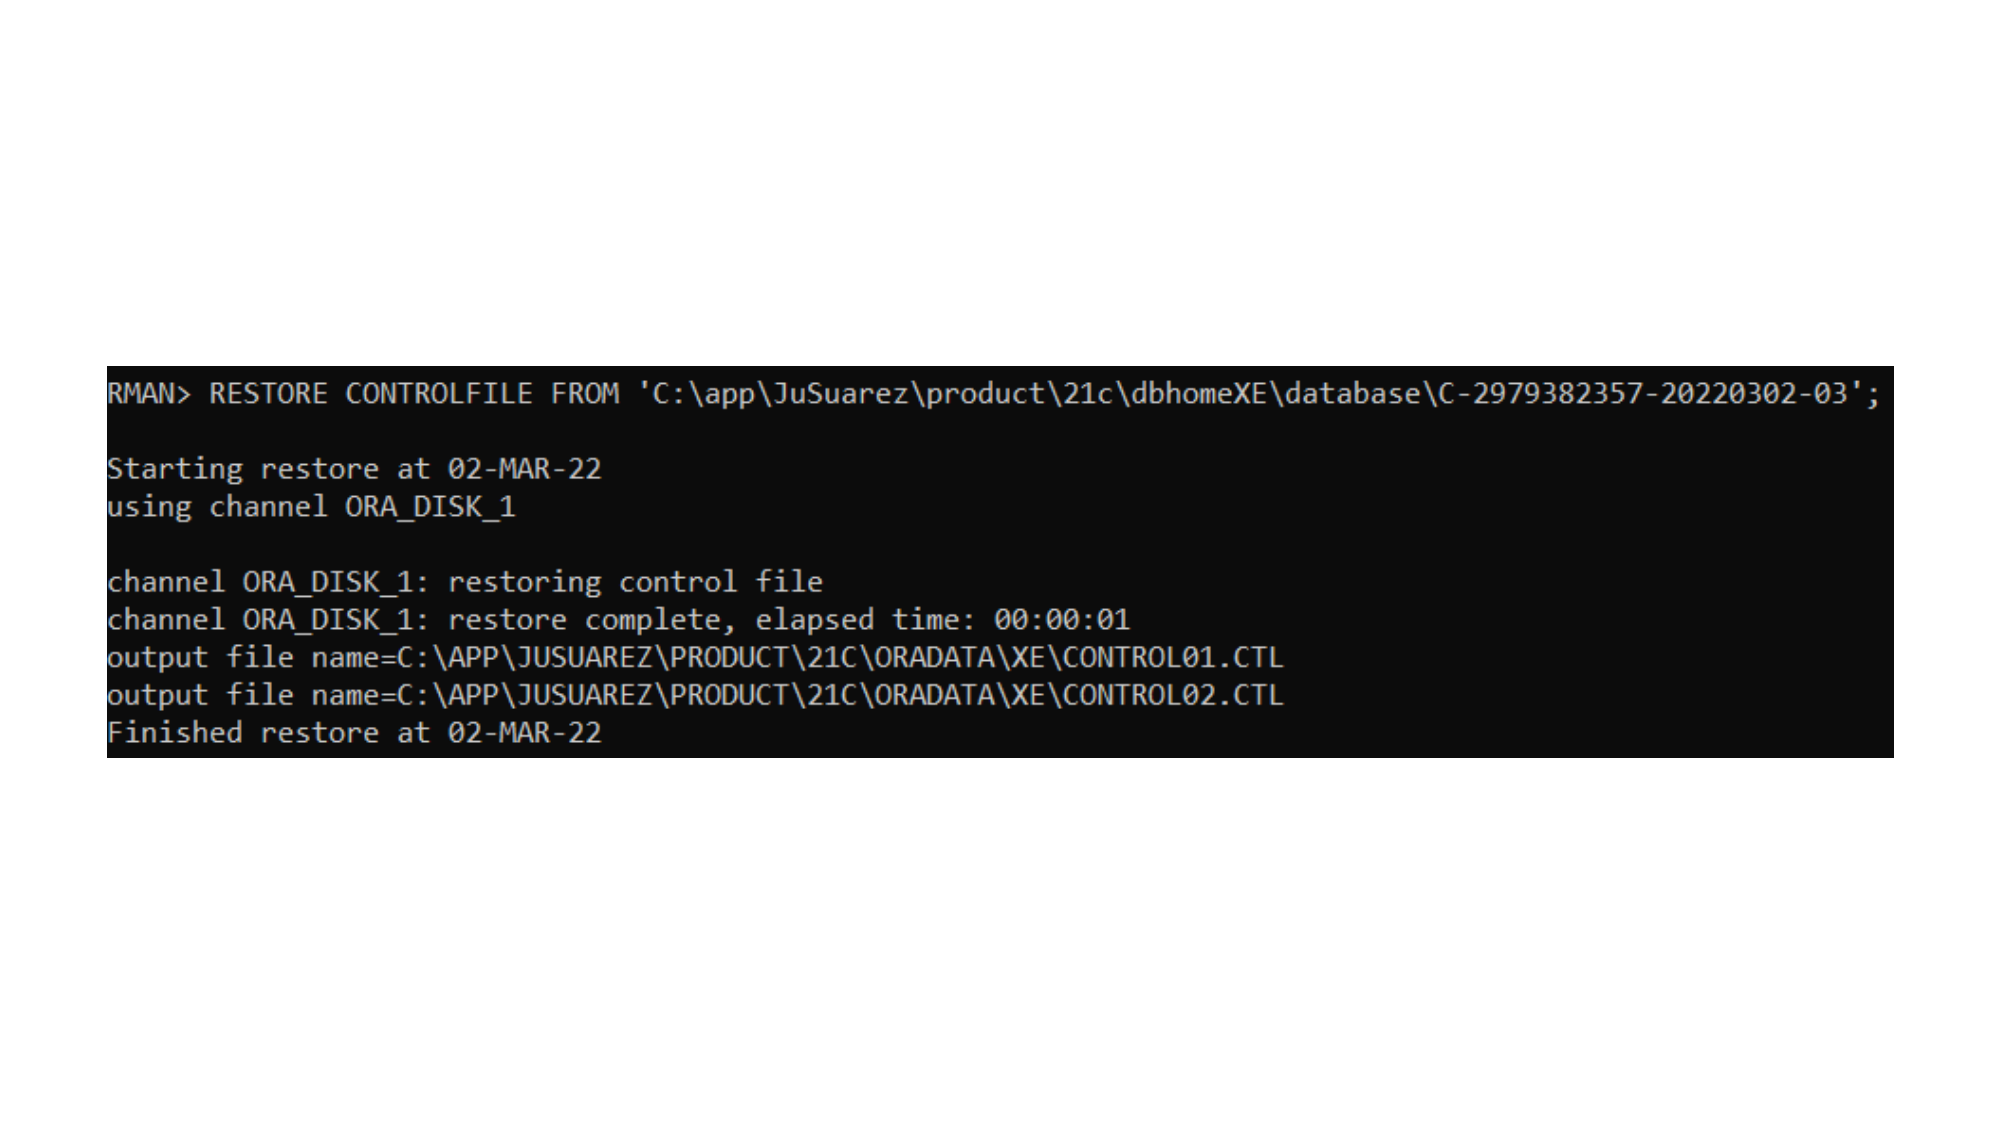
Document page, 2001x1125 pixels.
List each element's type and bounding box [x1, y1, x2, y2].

picture [107, 366, 1894, 759]
